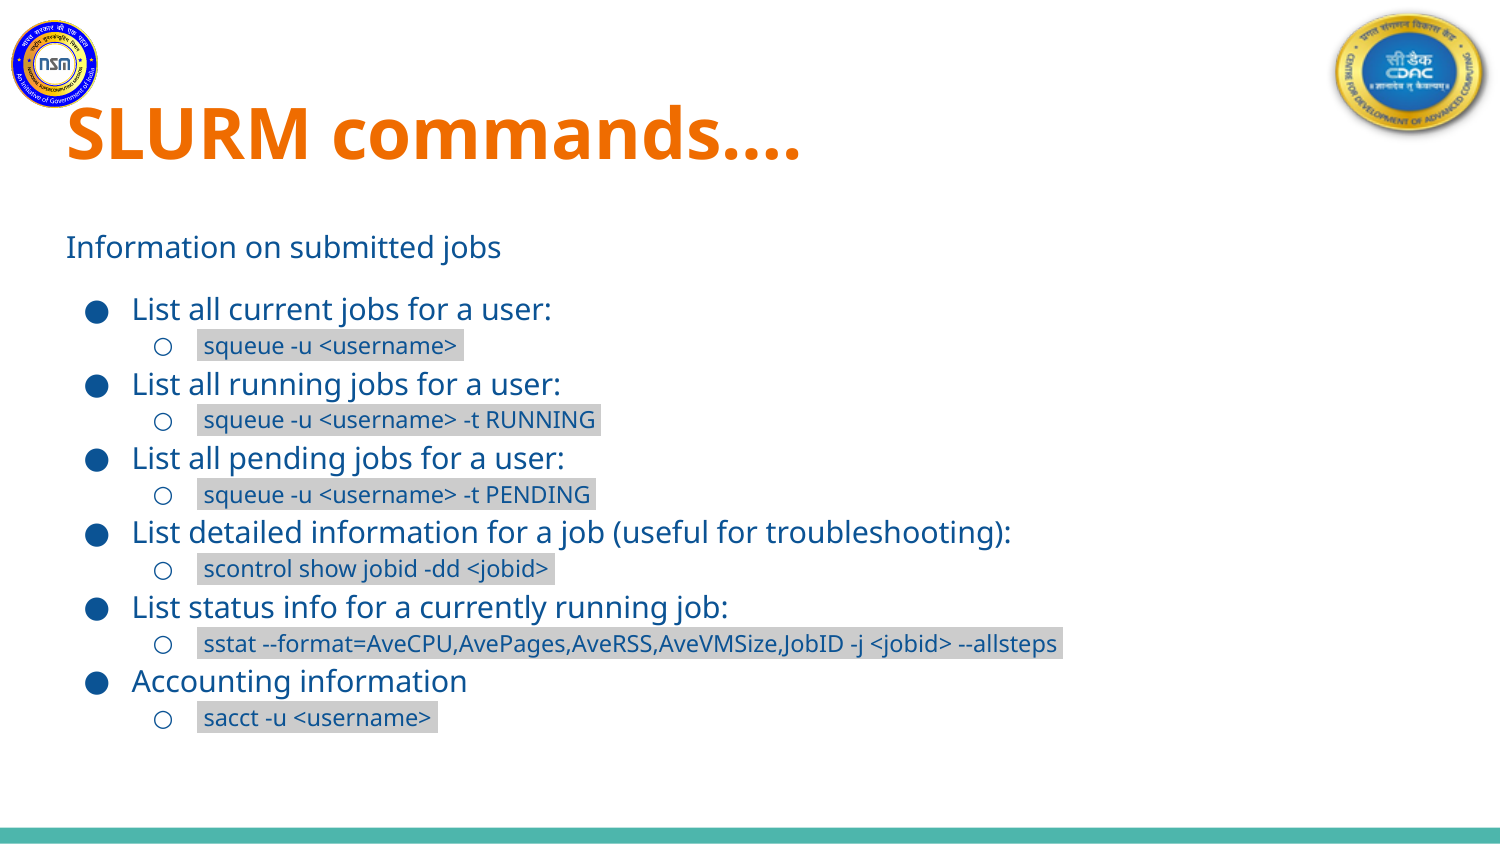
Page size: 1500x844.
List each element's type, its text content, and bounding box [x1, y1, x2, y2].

picture [11, 20, 98, 108]
title SLURM commands…. [51, 72, 1449, 189]
list Information on submitted jobs List all current jobs for a user: squeue -u <username> List all running jobs for a user: squeue -u <username> -t RUNNING List all pending jobs for a user: squeue -u <username> -t PENDING List detailed information for a job (useful for troubleshooting): scontrol show jobid -dd <jobid> List status info for a currently running job: sstat --format=AveCPU,AvePages,AveRSS,AveVMSize,JobID -j <jobid> --allsteps Accounting information sacct -u <username> [51, 207, 1449, 750]
picture [1335, 13, 1489, 136]
